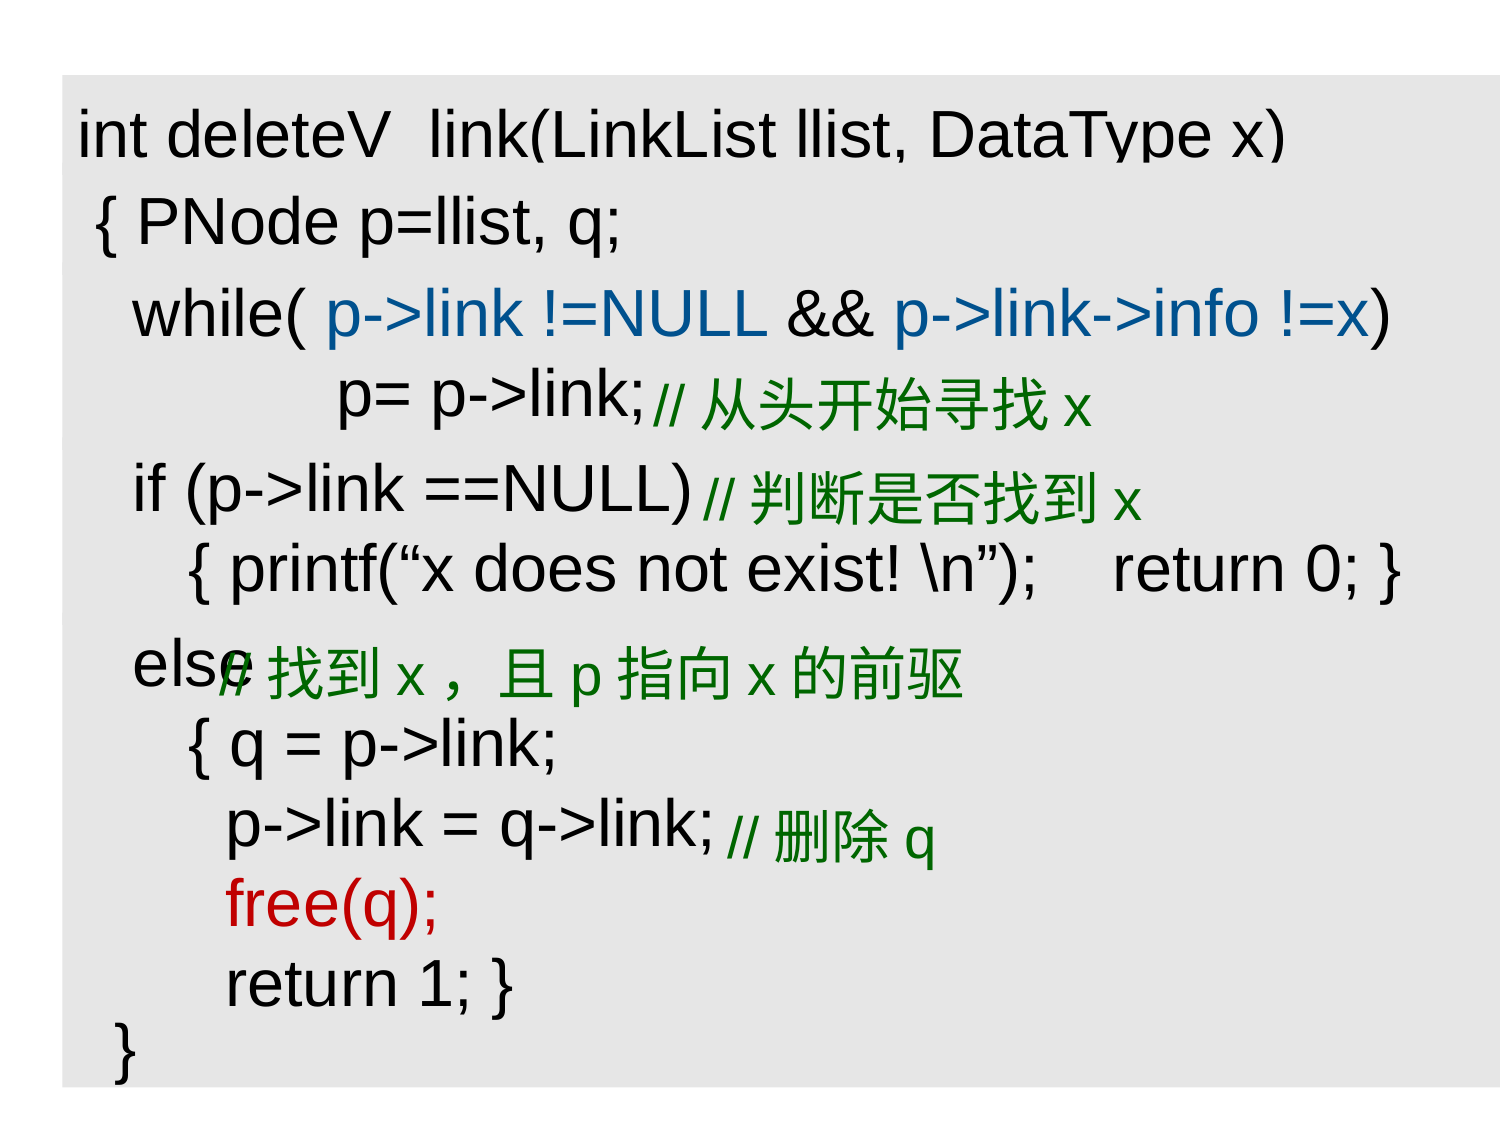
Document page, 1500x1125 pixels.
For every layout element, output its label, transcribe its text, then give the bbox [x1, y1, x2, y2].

text_box //找到x，且p指向x的前驱 [204, 612, 980, 715]
text_box else { q = p->link; p->link = q->link; free(q); return 1; } } [62, 612, 1500, 1088]
text_box { PNode p=llist, q; [62, 162, 1500, 262]
text_box //删除q [712, 774, 952, 878]
list int deleteV_link(LinkList llist, DataType x) [62, 74, 1500, 162]
text_box //判断是否找到x [688, 437, 1158, 540]
text_box if (p->link ==NULL) { printf(“x does not exist! \n”); return 0; } [62, 437, 1500, 612]
text_box while( p->link !=NULL && p->link->info !=x) p= p->link; [62, 262, 1500, 437]
text_box //从头开始寻找x [638, 343, 1108, 446]
